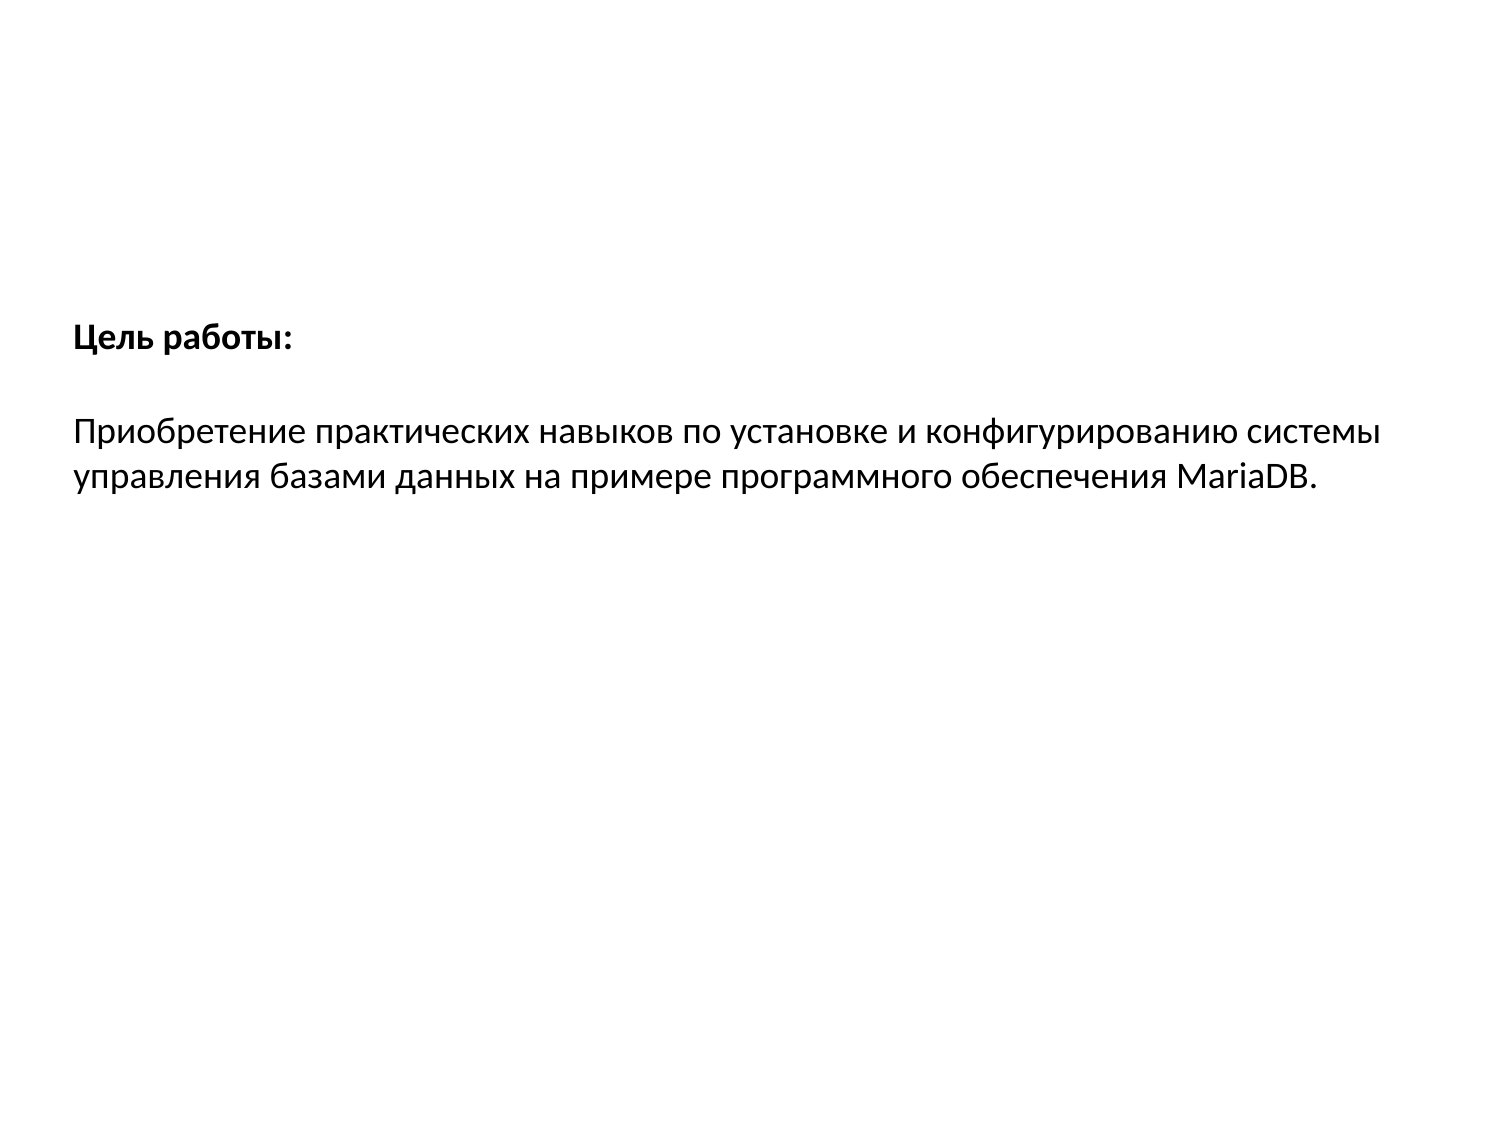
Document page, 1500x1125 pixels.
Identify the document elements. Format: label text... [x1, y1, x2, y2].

text_box Цель работы: [58, 304, 375, 365]
text_box Приобретение практических навыков по установке и конфигурированию системы управления базами данных на примере программного обеспечения MariaDB. [58, 398, 1453, 504]
